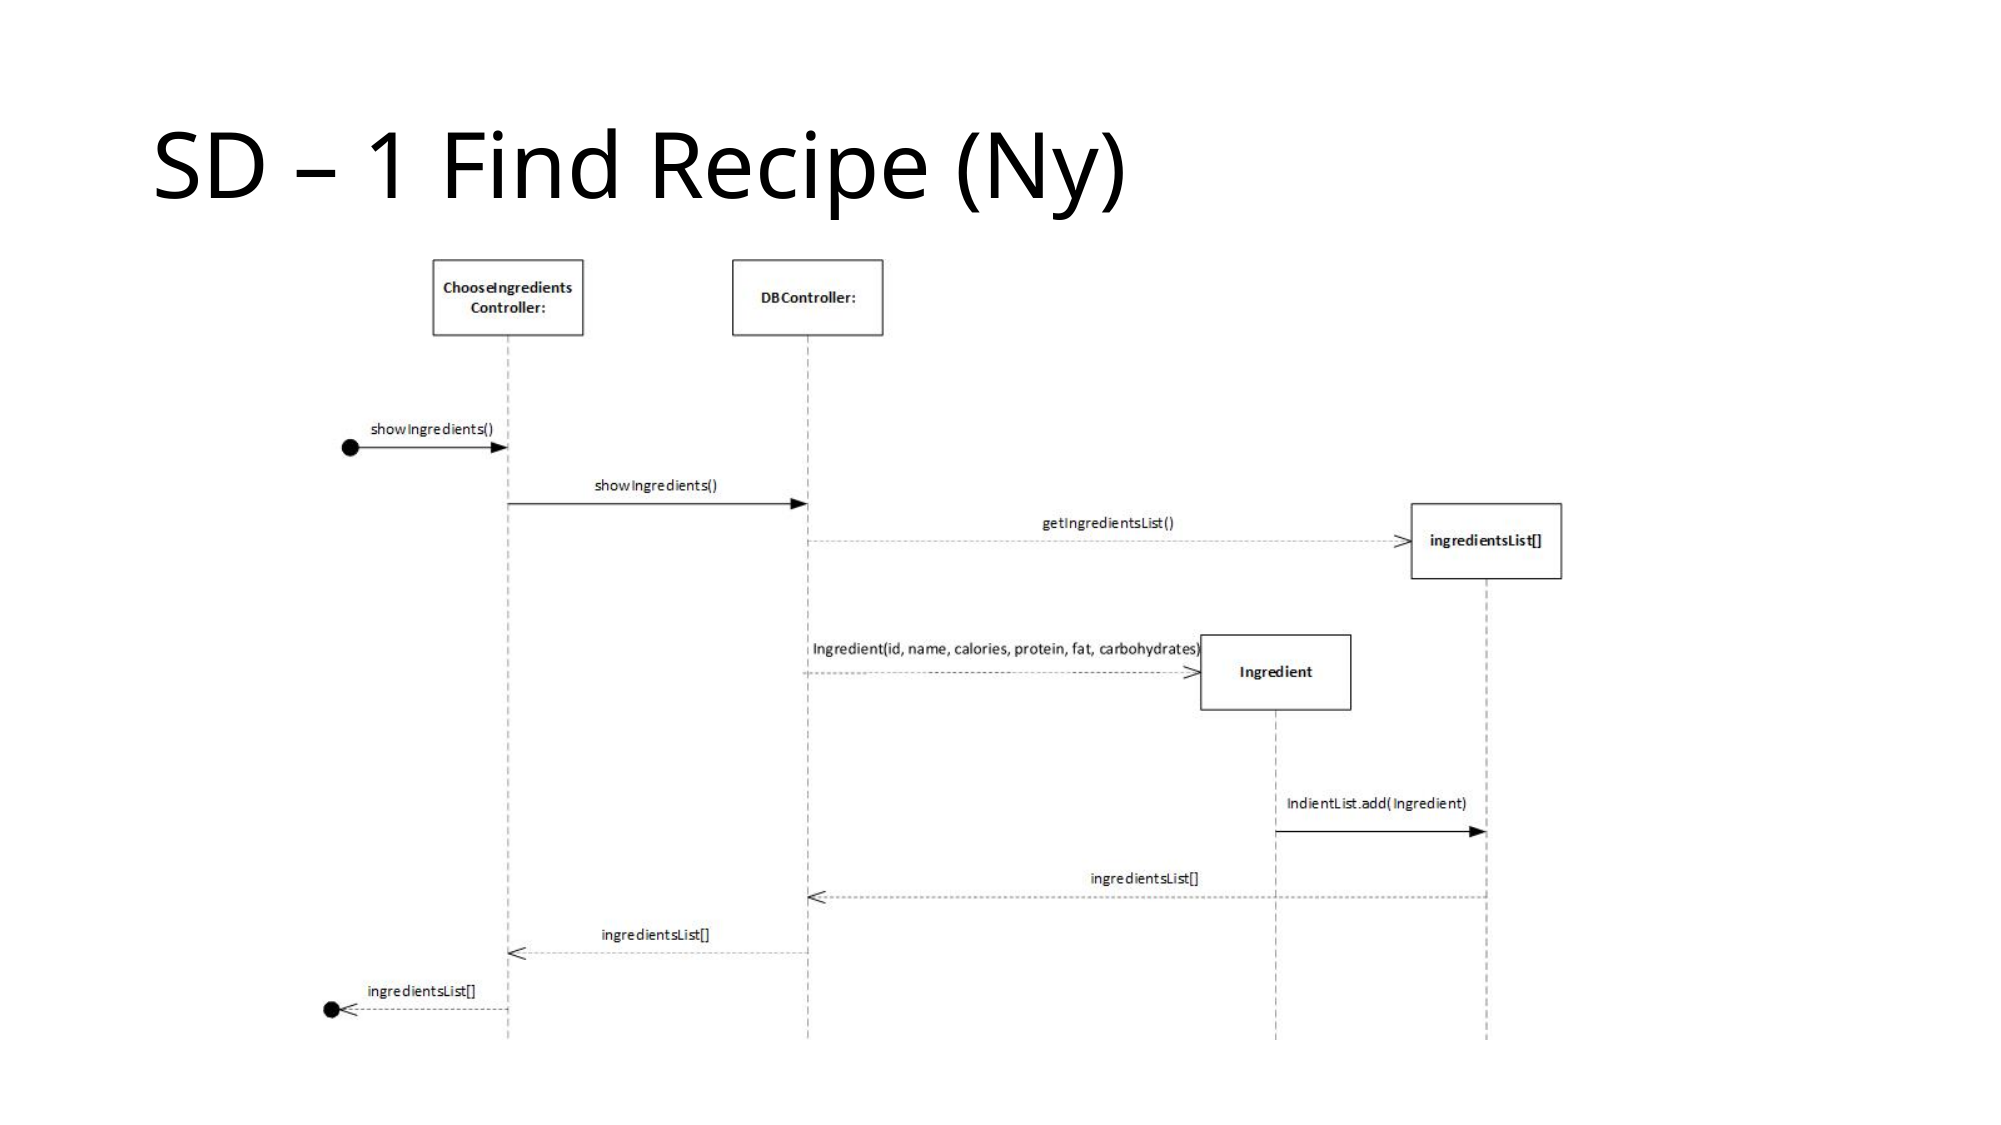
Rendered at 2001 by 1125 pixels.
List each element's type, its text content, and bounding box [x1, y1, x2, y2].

picture [322, 259, 1563, 1040]
title SD – 1 Find Recipe (Ny) [137, 59, 1863, 278]
